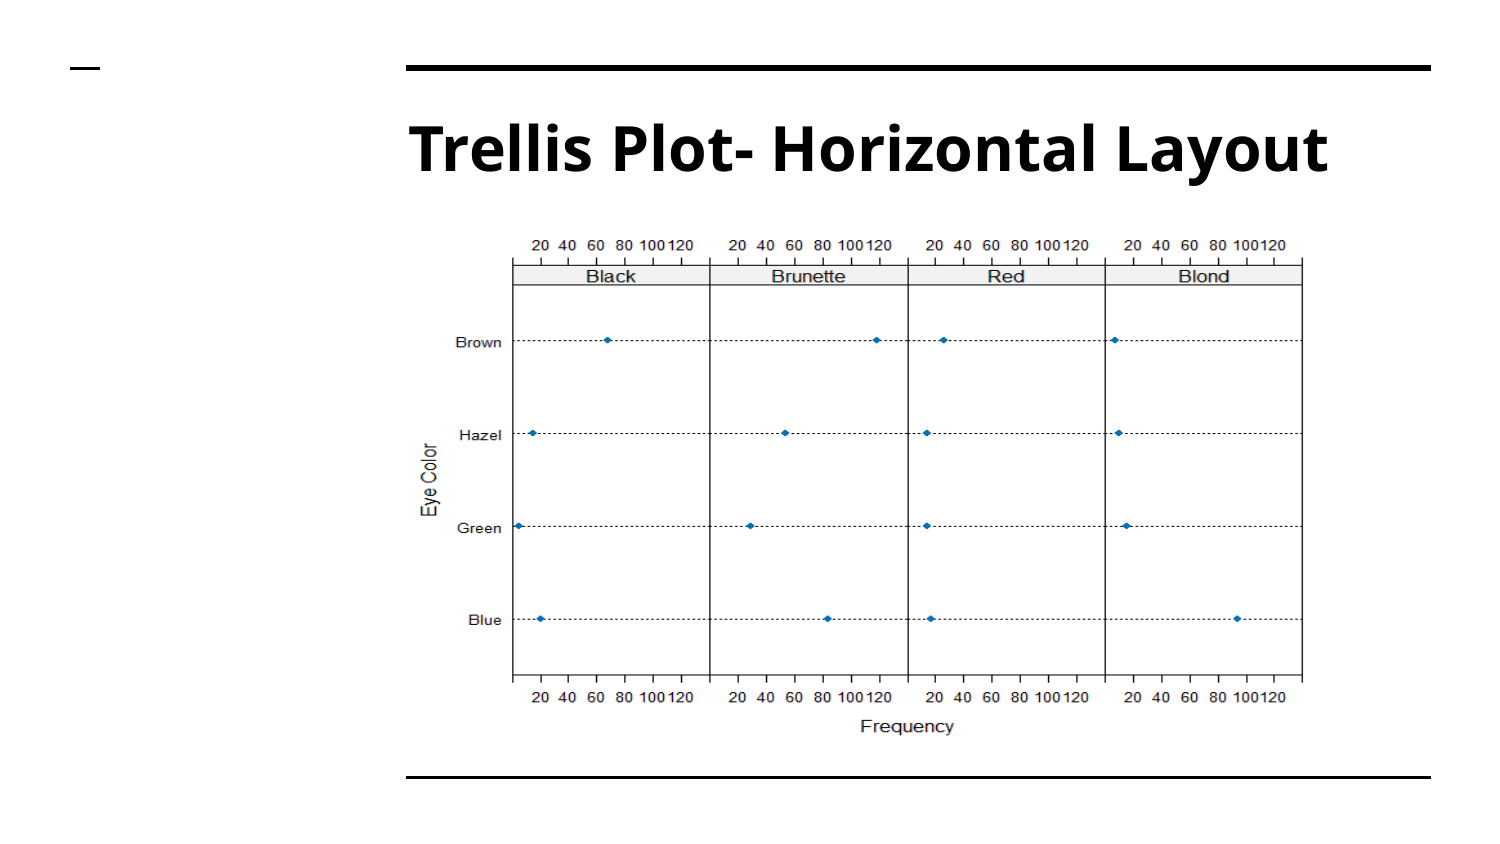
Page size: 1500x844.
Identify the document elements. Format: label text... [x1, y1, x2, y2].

picture [399, 206, 1343, 756]
title Trellis Plot- Horizontal Layout [393, 94, 1431, 199]
